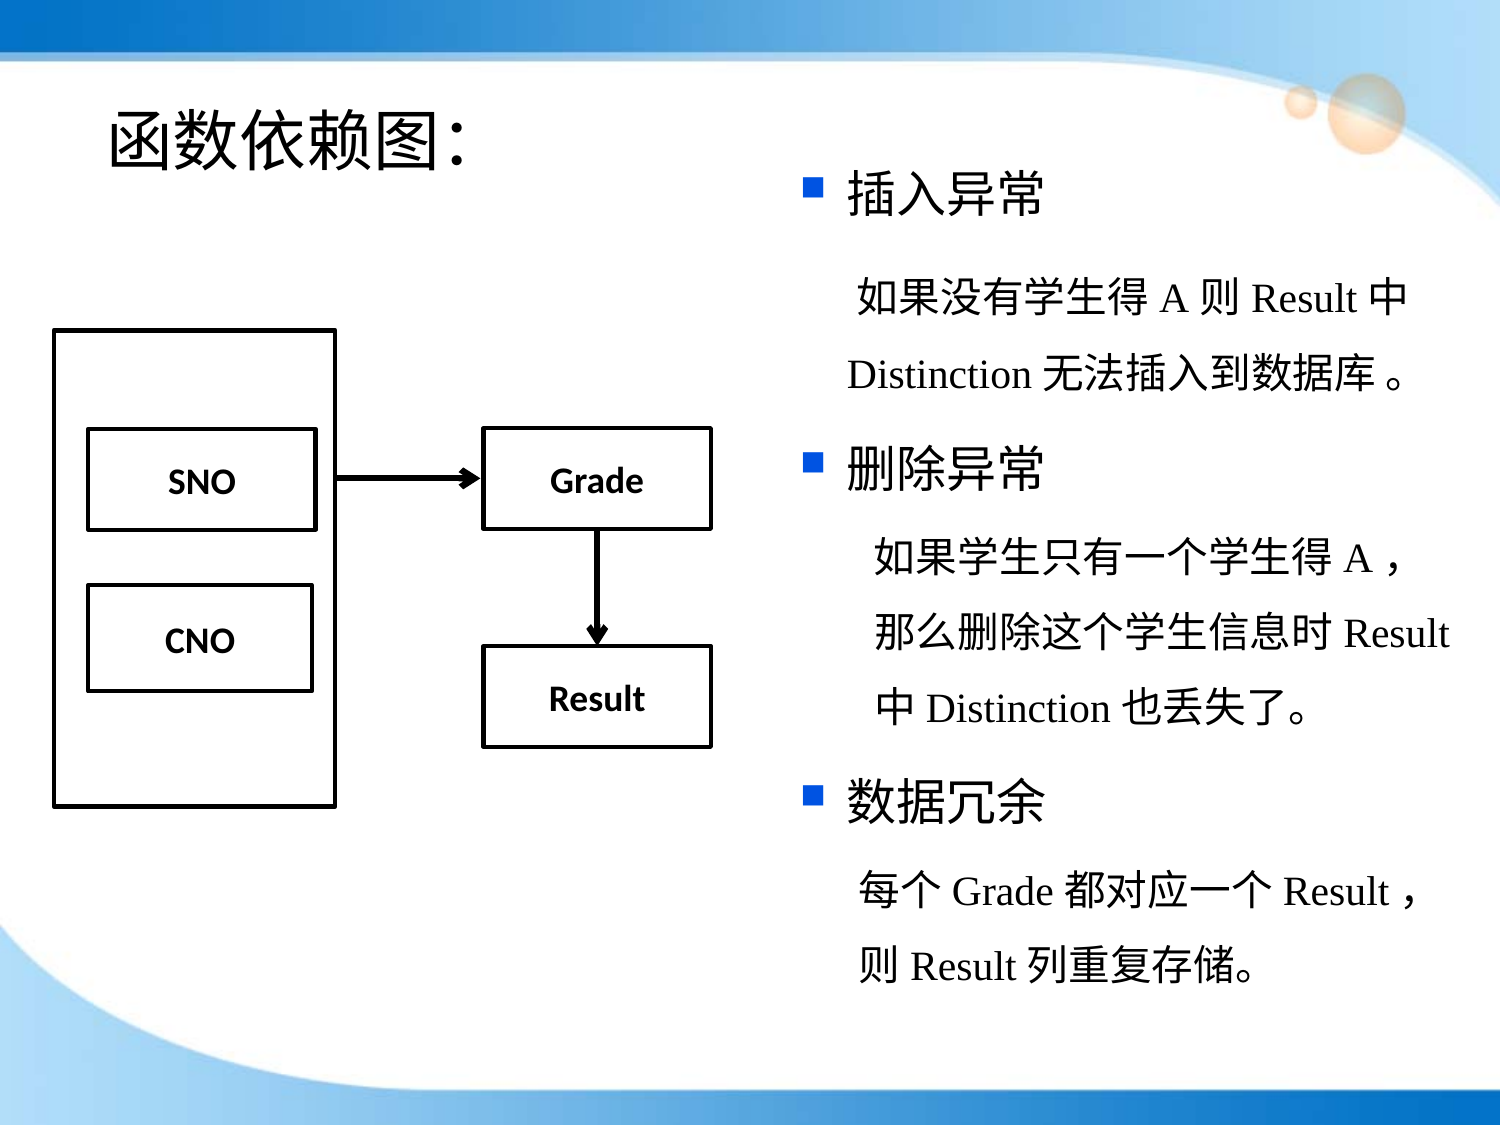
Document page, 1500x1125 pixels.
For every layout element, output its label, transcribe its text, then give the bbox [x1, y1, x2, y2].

text_box [52, 328, 337, 808]
text_box Result [481, 644, 713, 749]
text_box 函数依赖图： [91, 91, 1463, 1000]
picture [0, 0, 1500, 1125]
text_box 插入异常 如果没有学生得A则Result中Distinction无法插入到数据库 。 删除异常 如果学生只有一个学生得A，那么删除这个学生信息时Result中Distinction也丢失了。 数据冗余 每个Grade都对应一个Result，则Result列重复存储。 [785, 124, 1480, 1063]
text_box Grade [481, 426, 713, 531]
